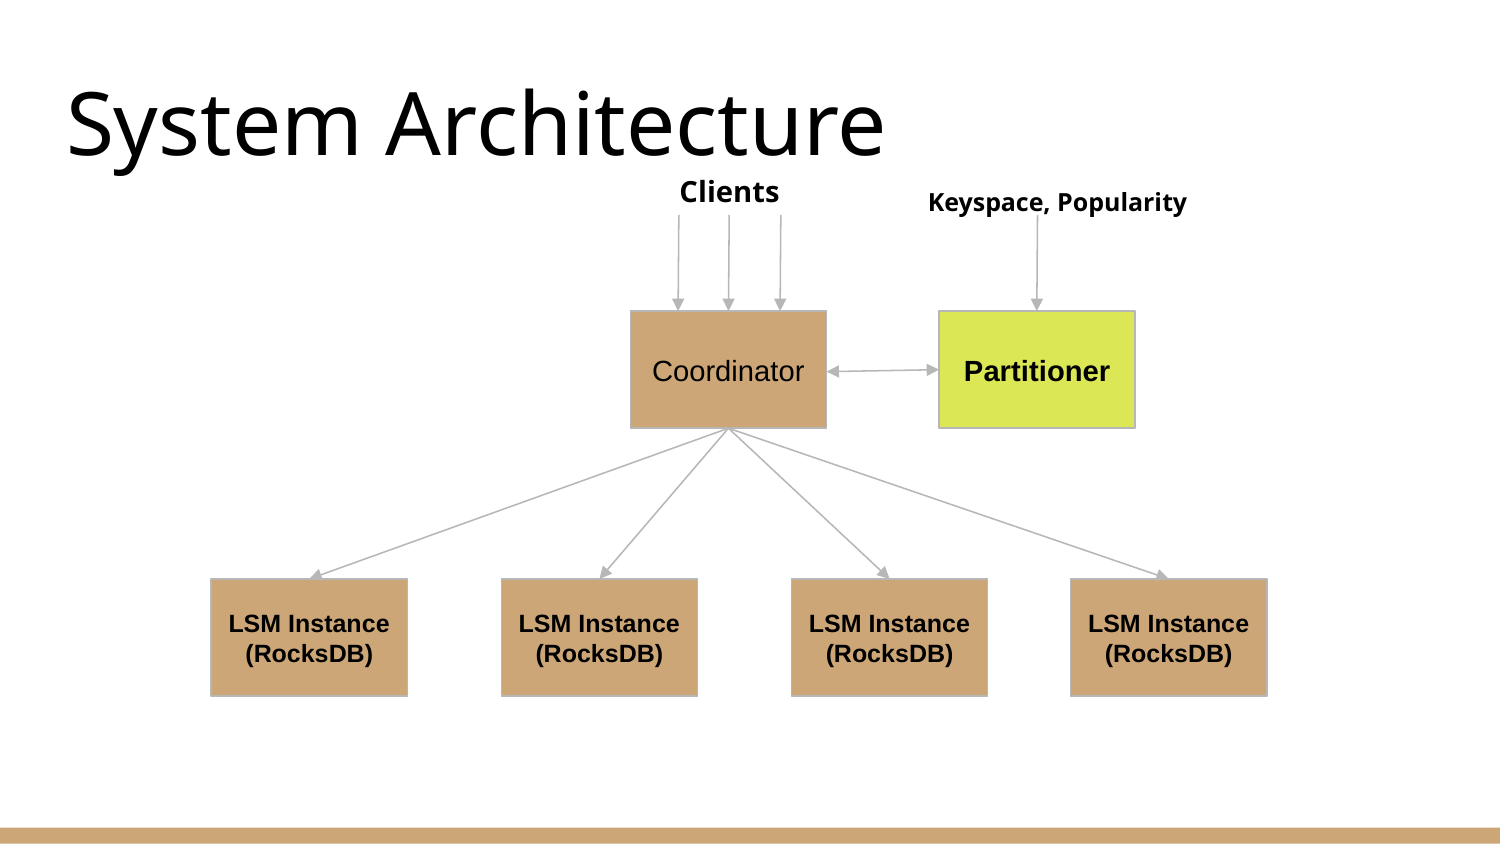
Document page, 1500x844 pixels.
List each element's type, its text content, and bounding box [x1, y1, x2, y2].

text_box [728, 427, 1170, 580]
text_box Keyspace, Popularity [912, 170, 1219, 251]
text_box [599, 427, 725, 580]
text_box Coordinator [630, 311, 827, 425]
text_box LSM Instance (RocksDB) [211, 578, 408, 697]
text_box LSM Instance (RocksDB) [1070, 578, 1267, 697]
text_box Clients [664, 158, 800, 195]
title System Architecture [51, 51, 1449, 189]
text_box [309, 427, 598, 580]
text_box Partitioner [939, 311, 1136, 426]
text_box LSM Instance (RocksDB) [501, 587, 698, 697]
text_box LSM Instance (RocksDB) [791, 587, 988, 697]
